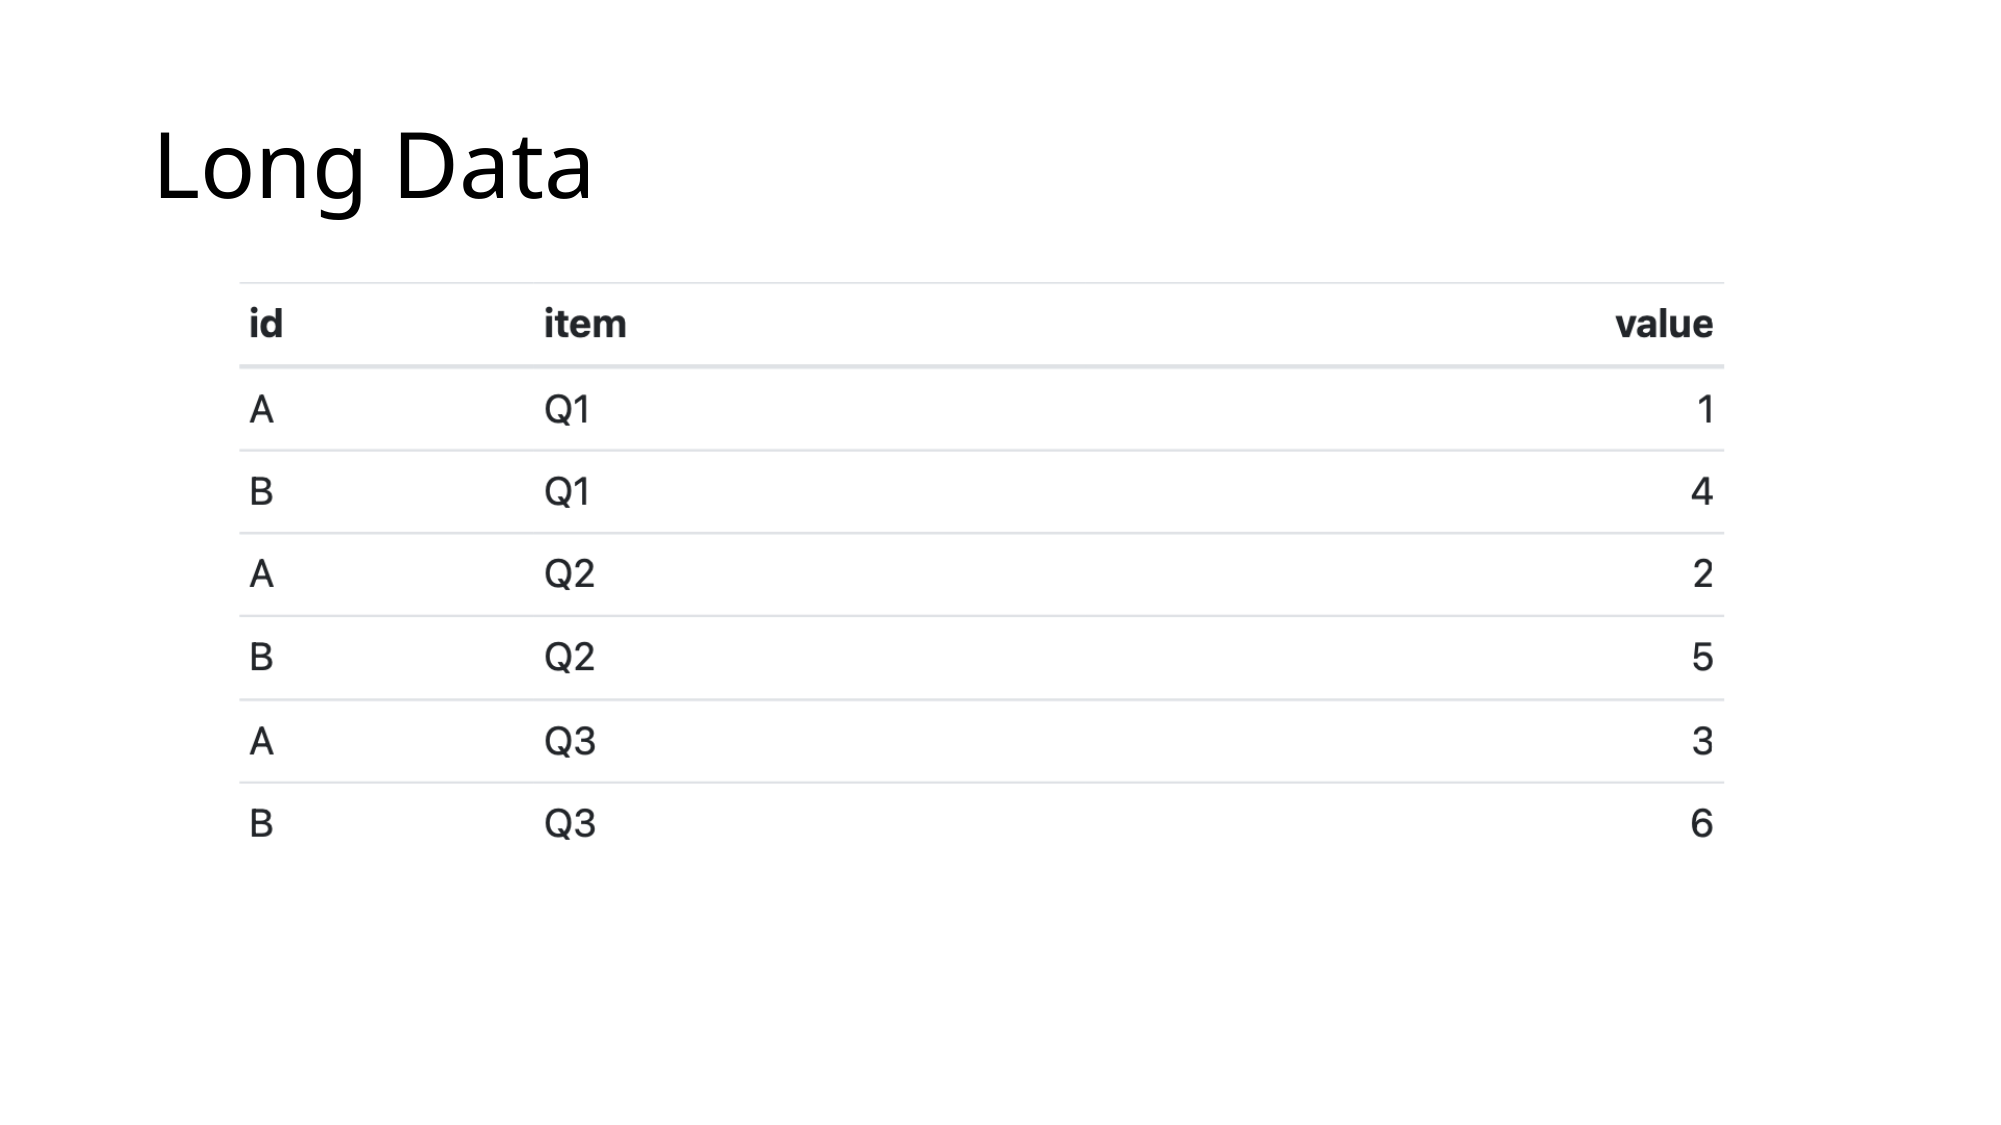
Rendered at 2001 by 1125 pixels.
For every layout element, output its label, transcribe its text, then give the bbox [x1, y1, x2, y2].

picture [232, 255, 1768, 870]
title Long Data [137, 59, 1863, 278]
